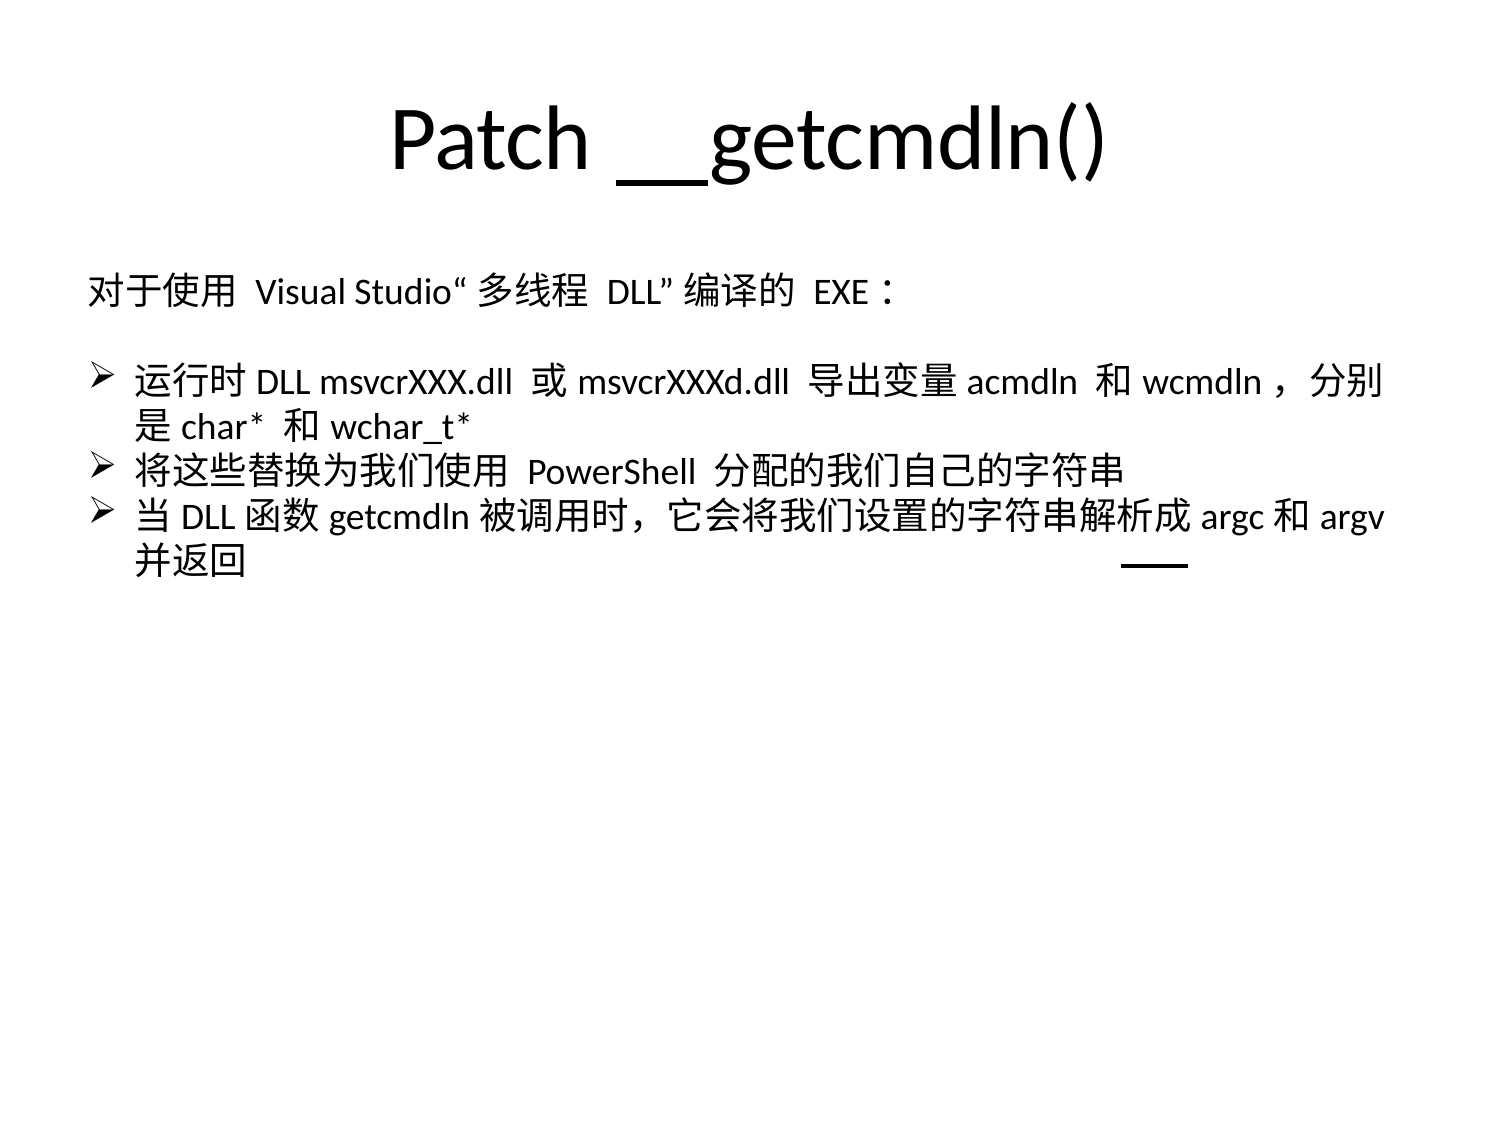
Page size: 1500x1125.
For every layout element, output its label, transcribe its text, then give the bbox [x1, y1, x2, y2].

title Patch getcmdln() [387, 75, 1113, 255]
text_box 对于使用 Visual Studio“多线程 DLL”编译的 EXE： 运行时DLL msvcrXXX.dll 或msvcrXXXd.dll 导出变量acmdln 和wcmdln，分别是char* 和wchar_t* 将这些替换为我们使用 PowerShell 分配的我们自己的字符串 当DLL函数getcmdln被调用时，它会将我们设置的字符串解析成argc和argv并返回 [87, 255, 1406, 670]
